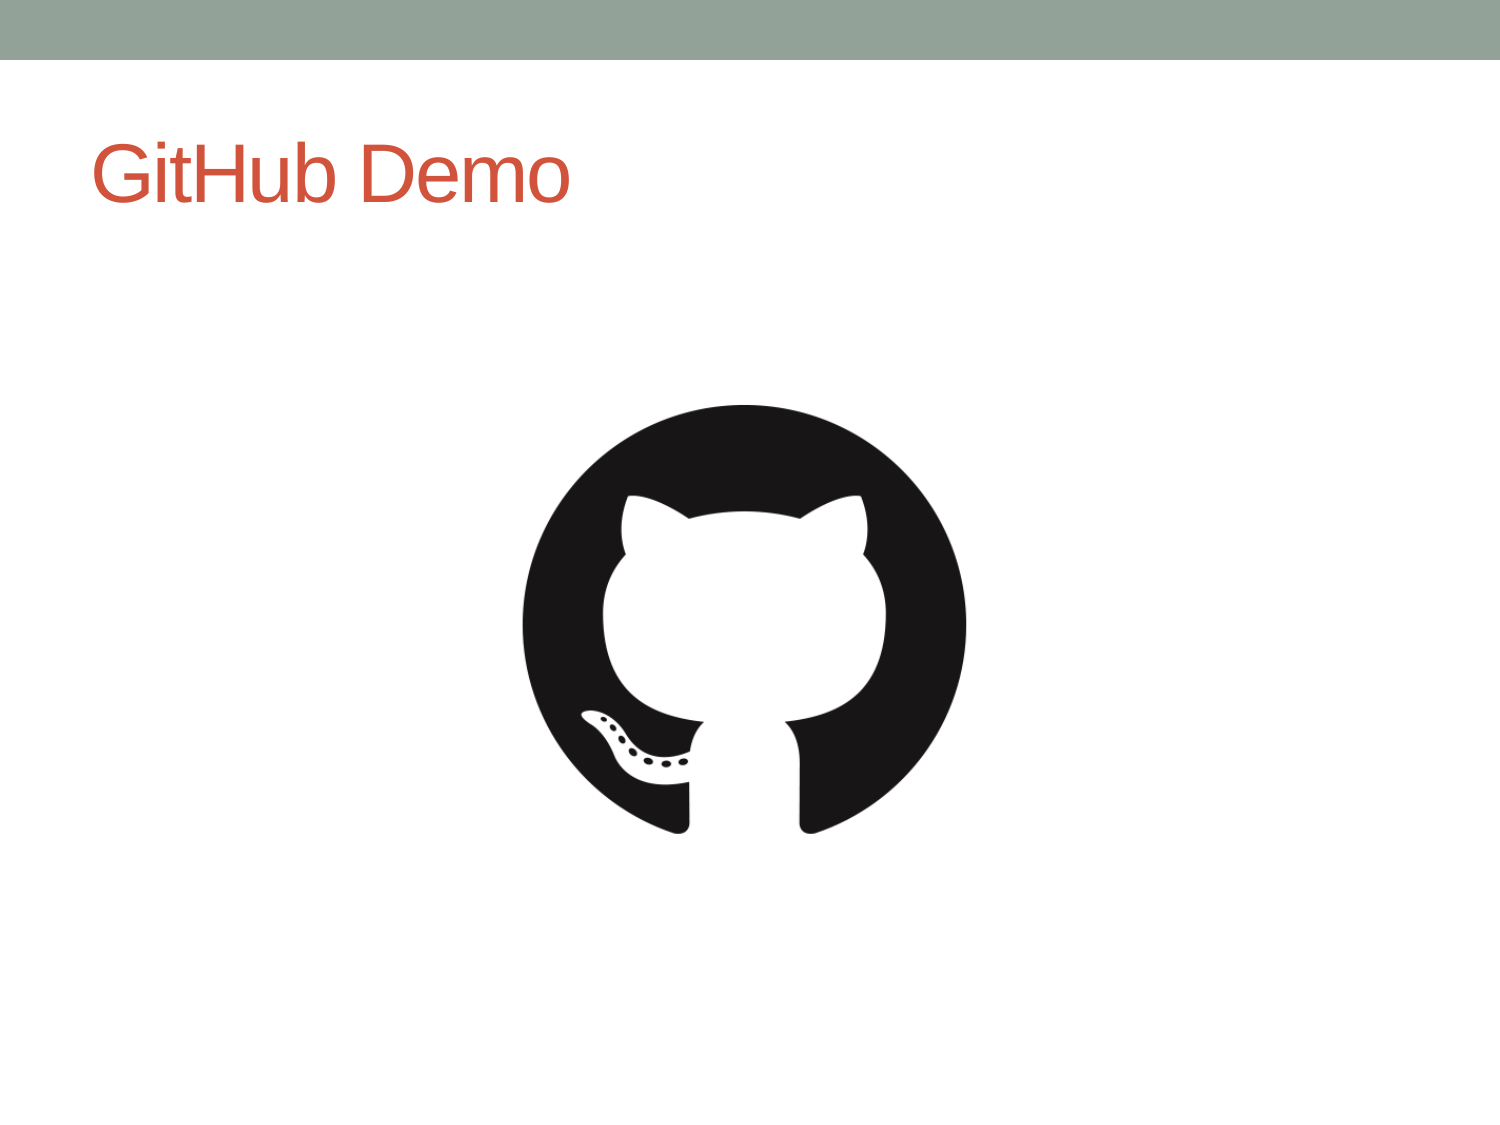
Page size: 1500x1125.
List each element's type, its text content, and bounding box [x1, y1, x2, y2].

title GitHub Demo [75, 87, 1425, 250]
picture [450, 326, 1040, 916]
